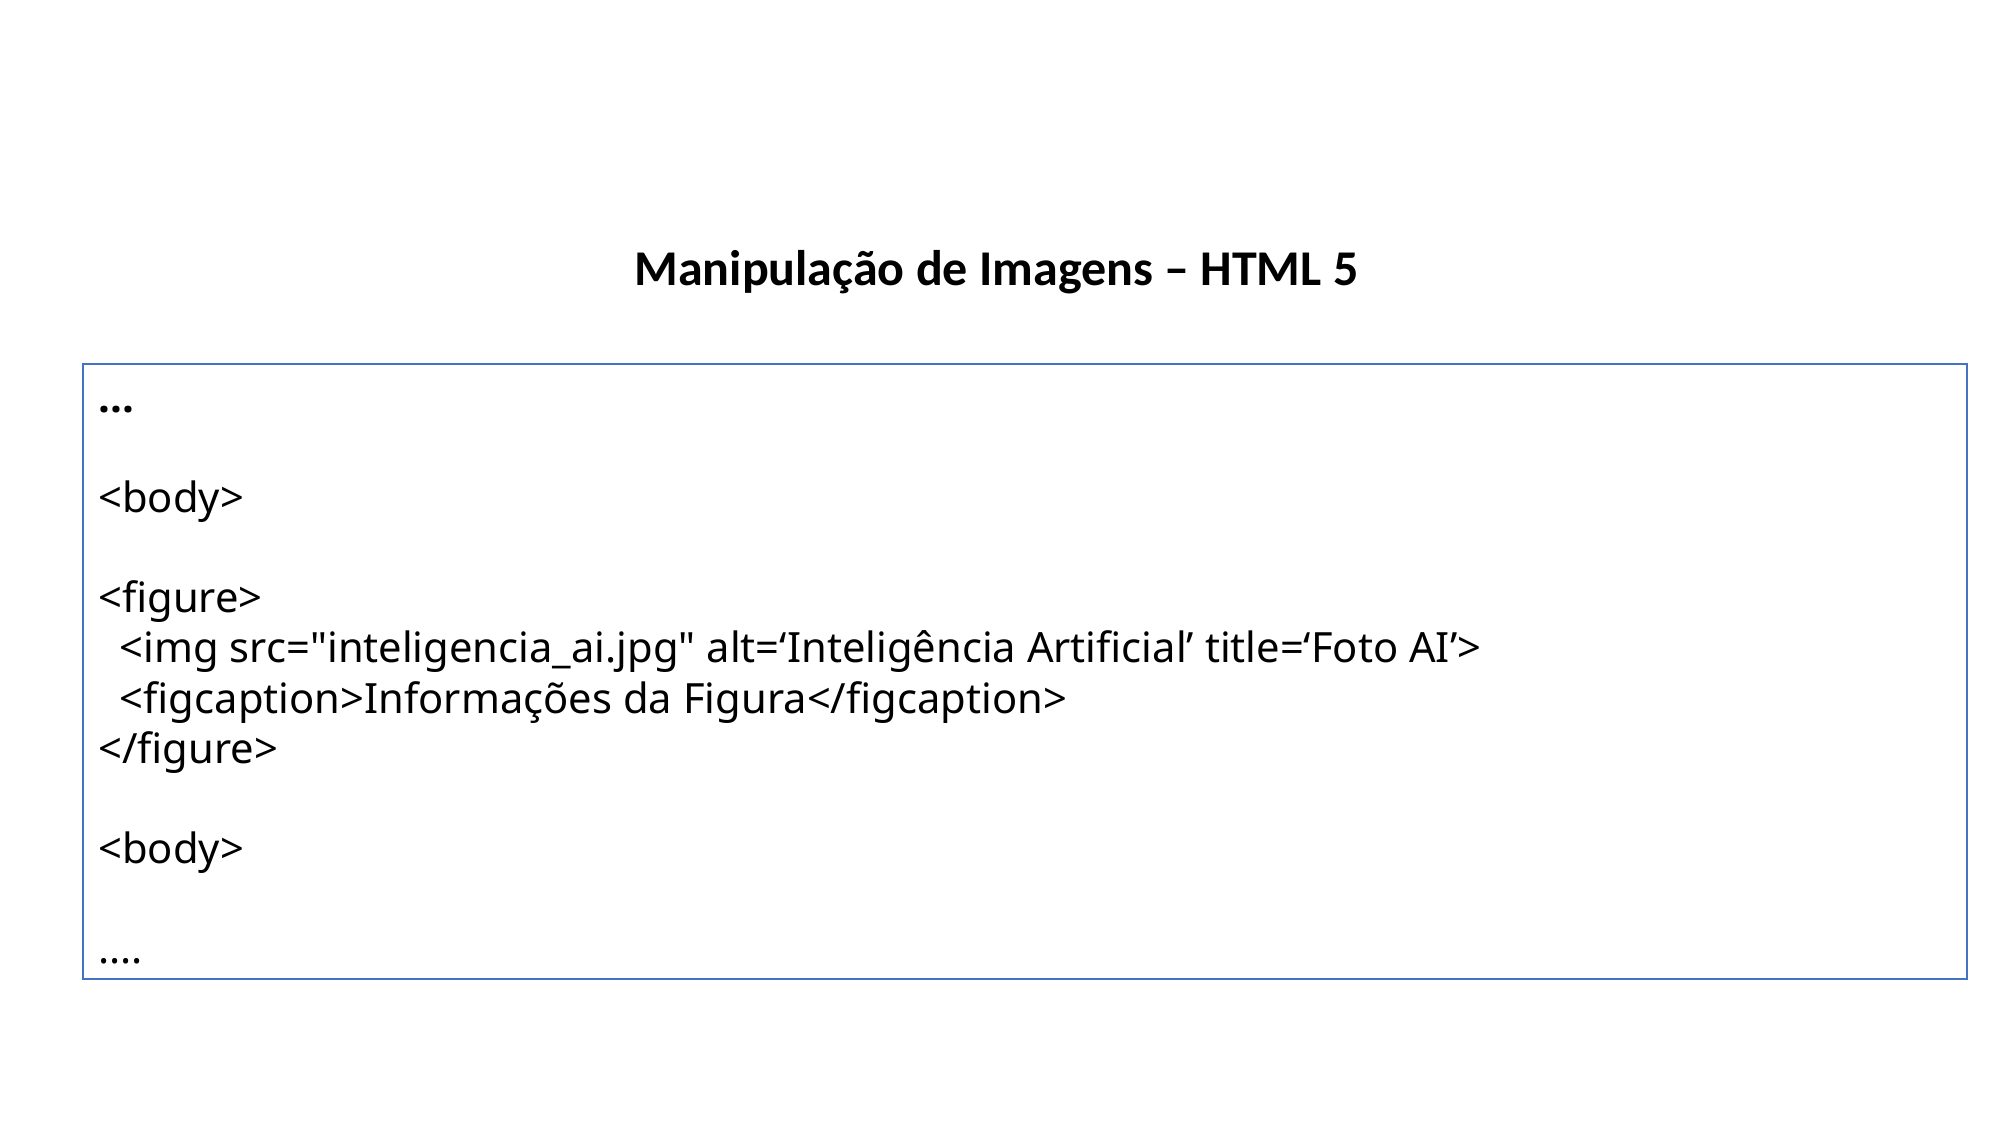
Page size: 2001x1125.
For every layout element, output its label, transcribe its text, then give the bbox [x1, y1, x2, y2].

text_box Manipulação de Imagens – HTML 5 [245, 228, 1748, 303]
text_box ... <body> <figure> <img src="inteligencia_ai.jpg" alt=‘Inteligência Artificial’ title=‘Foto AI’> <figcaption>Informações da Figura</figcaption> </figure> <body> .... [82, 363, 1968, 980]
